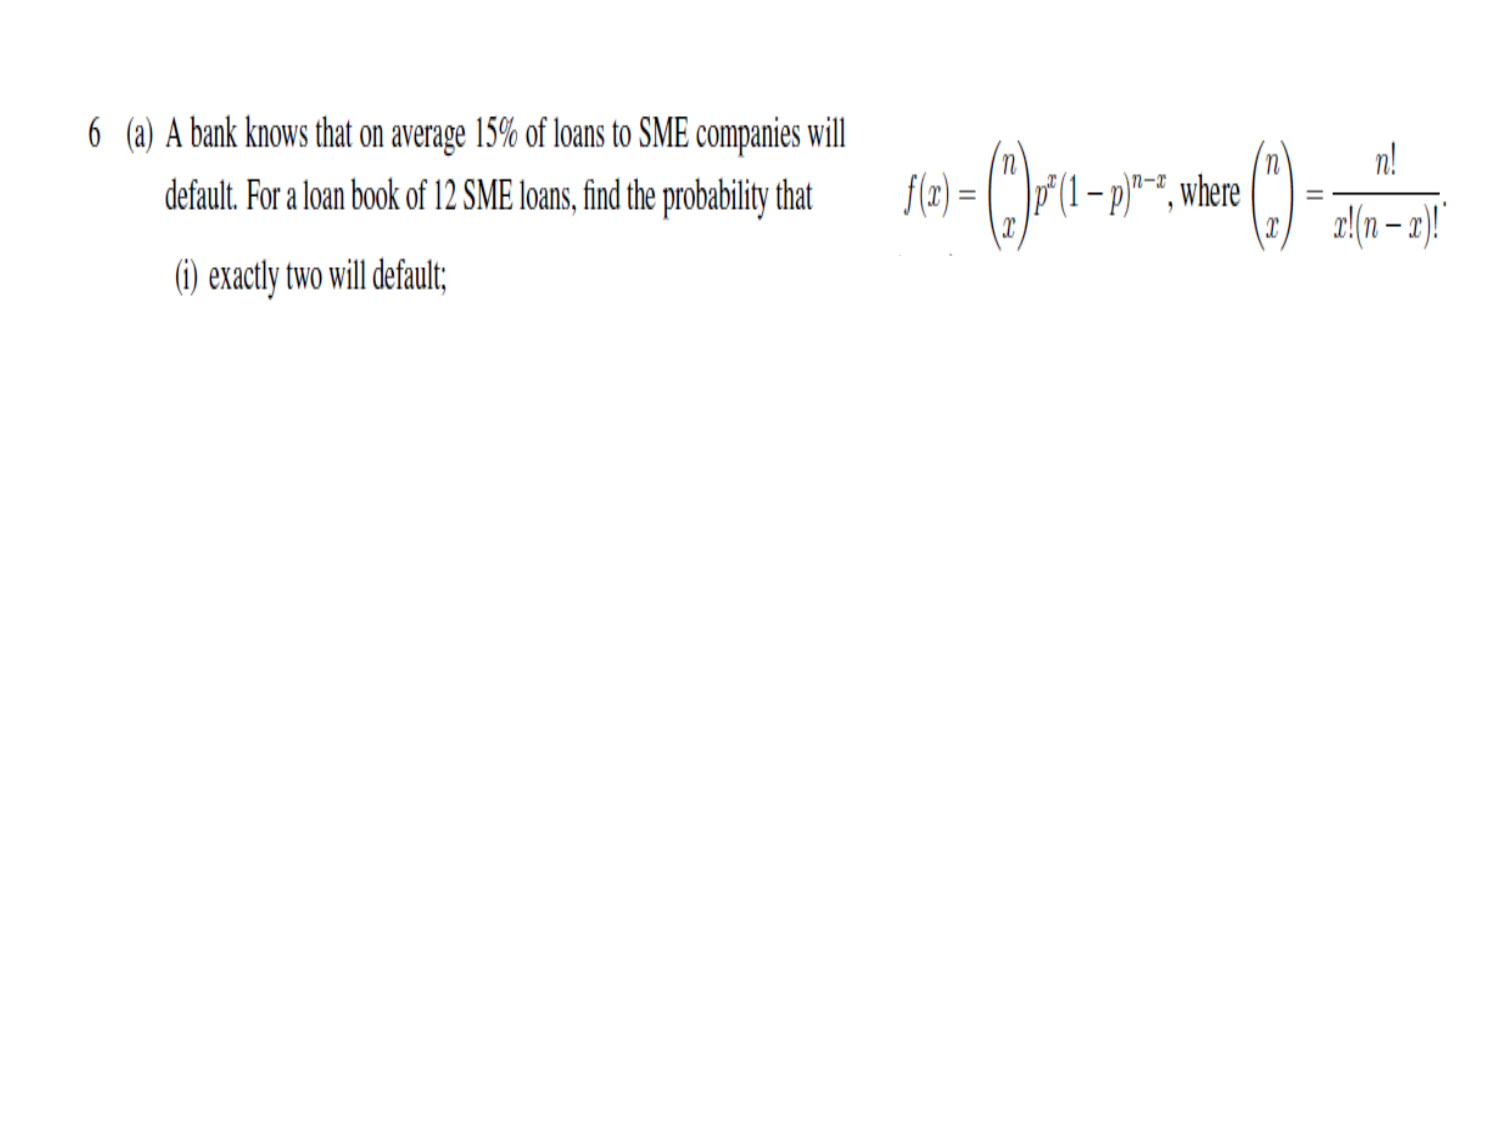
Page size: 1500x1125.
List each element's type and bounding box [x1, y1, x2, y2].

picture [64, 54, 869, 315]
picture [897, 101, 1500, 256]
